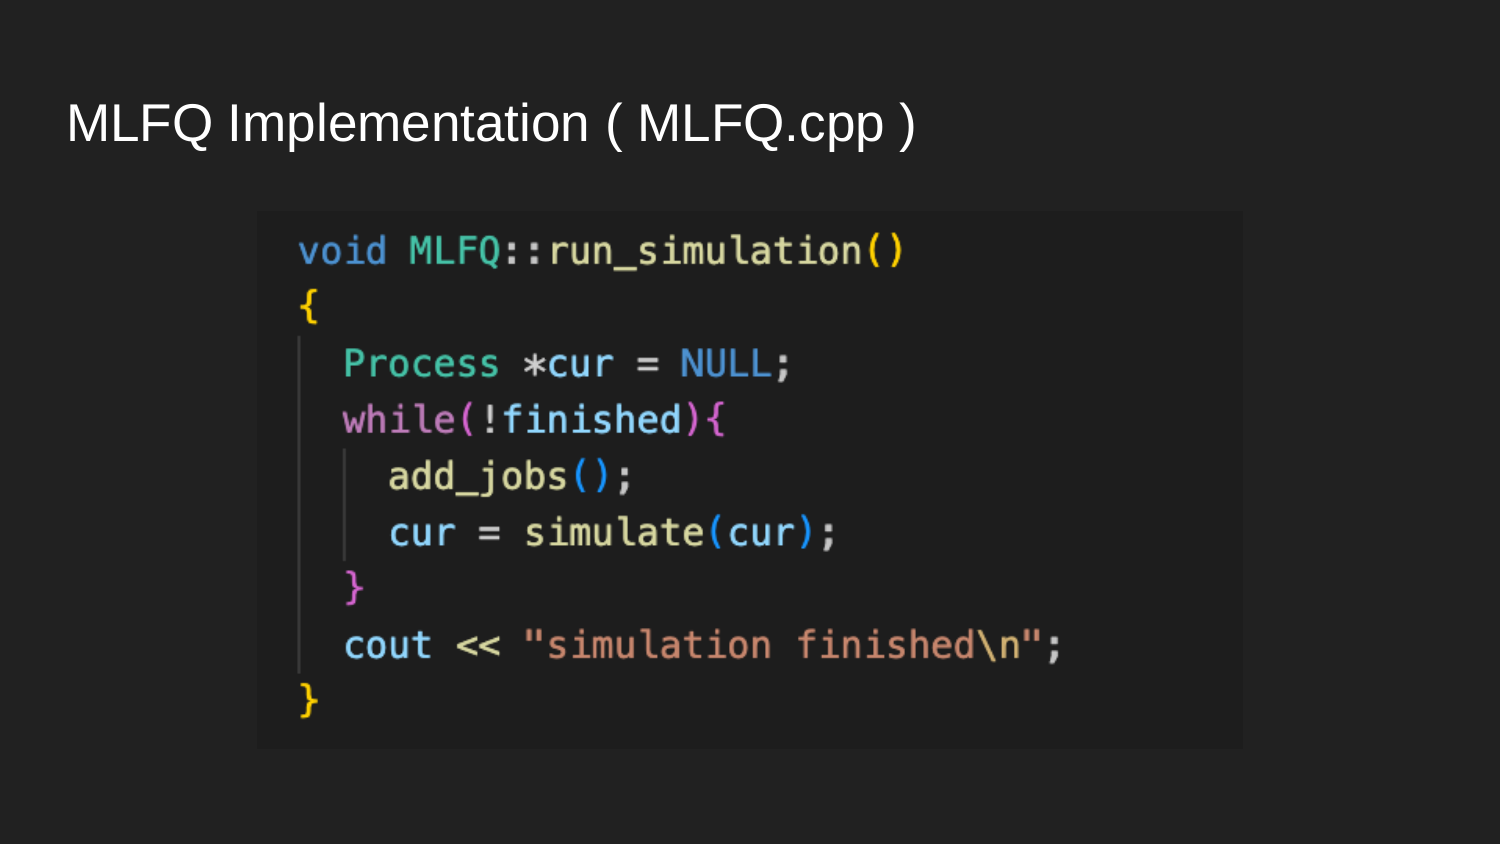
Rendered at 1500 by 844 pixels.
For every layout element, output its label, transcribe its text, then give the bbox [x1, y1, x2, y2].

picture [257, 211, 1243, 750]
title MLFQ Implementation ( MLFQ.cpp ) [51, 72, 1449, 167]
